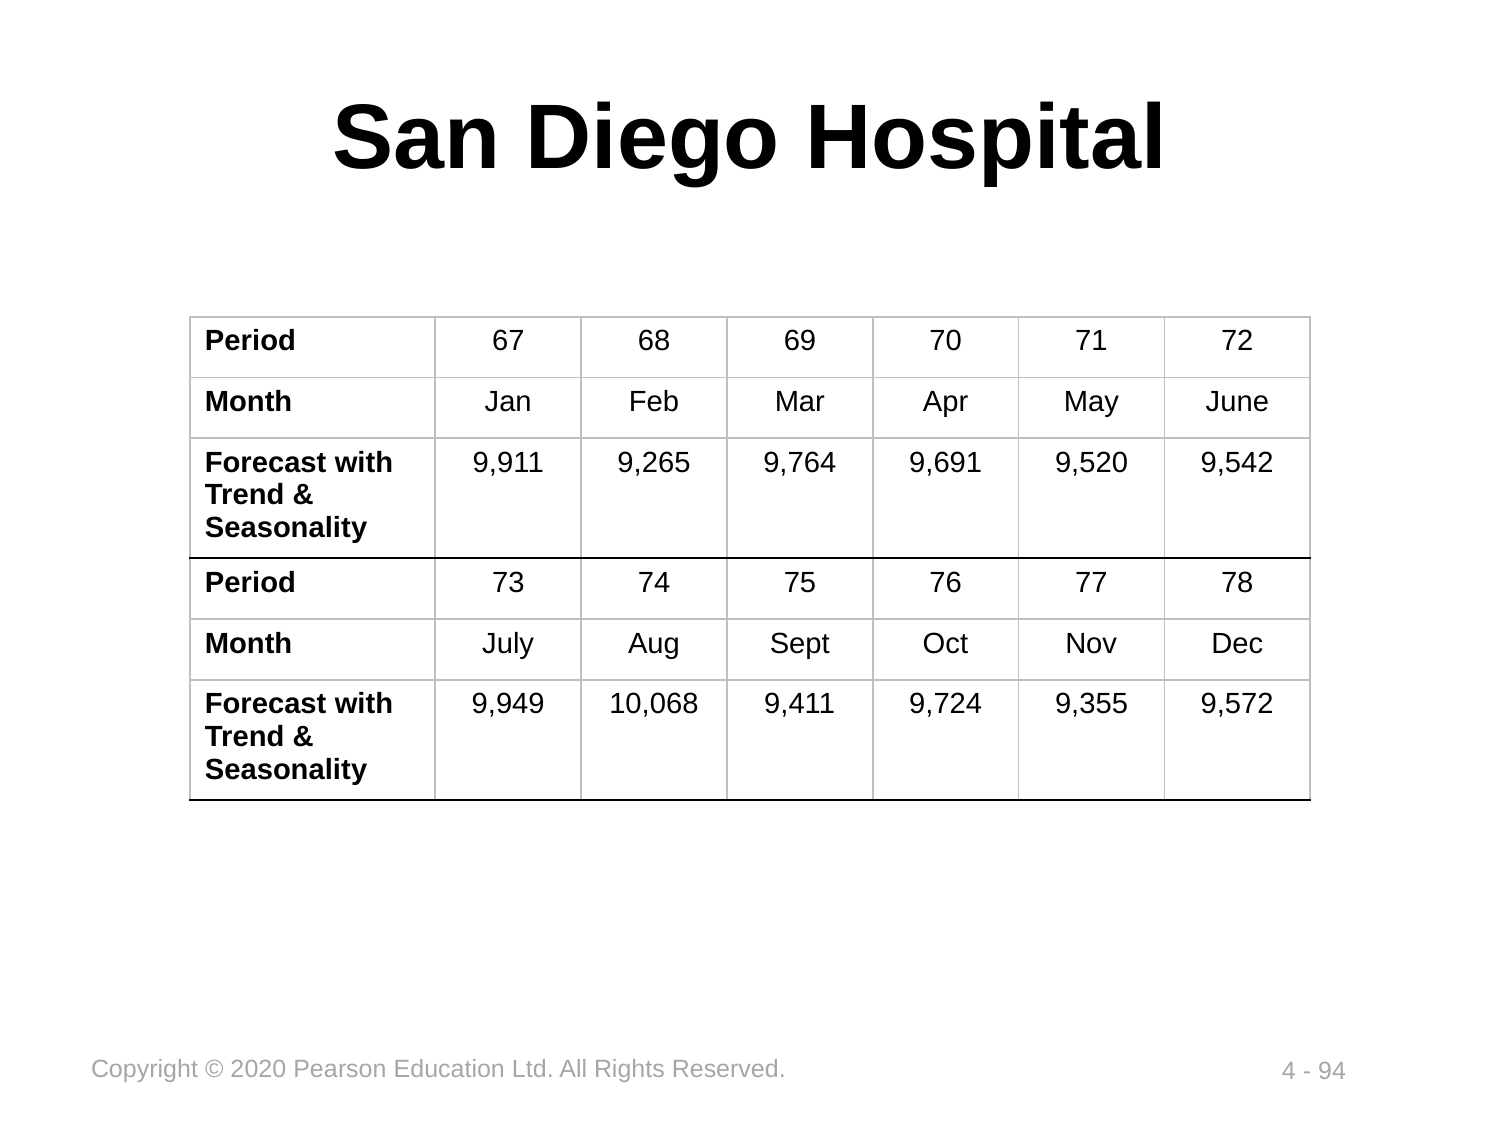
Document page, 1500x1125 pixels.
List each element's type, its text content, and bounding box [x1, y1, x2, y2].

table_cell 9,520 [1019, 439, 1164, 557]
table_cell Forecast with Trend & Seasonality [191, 681, 434, 799]
table_cell 9,355 [1019, 681, 1164, 799]
table_cell 9,542 [1165, 439, 1309, 557]
table_cell 73 [436, 559, 580, 618]
table_cell Jan [436, 378, 580, 437]
title San Diego Hospital [81, 58, 1418, 206]
table_cell May [1019, 378, 1164, 437]
table_cell 77 [1019, 559, 1164, 618]
table_cell Nov [1019, 620, 1164, 679]
table_cell 9,764 [728, 439, 872, 557]
table_cell Oct [874, 620, 1018, 679]
table_cell 76 [874, 559, 1018, 618]
table_cell 9,911 [436, 439, 580, 557]
table_header 70 [874, 318, 1018, 377]
table_cell 9,724 [874, 681, 1018, 799]
table_header Period [191, 318, 434, 377]
table_cell Sept [728, 620, 872, 679]
table_cell July [436, 620, 580, 679]
table_cell 10,068 [582, 681, 726, 799]
table_cell 9,691 [874, 439, 1018, 557]
table_header 69 [728, 318, 872, 377]
table_cell 9,265 [582, 439, 726, 557]
table_cell Month [191, 620, 434, 679]
table_header 71 [1019, 318, 1164, 377]
table_cell 74 [582, 559, 726, 618]
table_cell Period [191, 559, 434, 618]
table_header 72 [1165, 318, 1309, 377]
table_cell June [1165, 378, 1309, 437]
table_cell 75 [728, 559, 872, 618]
table_cell Month [191, 378, 434, 437]
table_header 68 [582, 318, 726, 377]
table_cell Forecast with Trend & Seasonality [191, 439, 434, 557]
table_cell Aug [582, 620, 726, 679]
table_cell Apr [874, 378, 1018, 437]
table_cell 9,949 [436, 681, 580, 799]
table_header 67 [436, 318, 580, 377]
table_cell Mar [728, 378, 872, 437]
table_cell Feb [582, 378, 726, 437]
table_cell 9,411 [728, 681, 872, 799]
table_cell 9,572 [1165, 681, 1309, 799]
table_cell Dec [1165, 620, 1309, 679]
table_cell 78 [1165, 559, 1309, 618]
